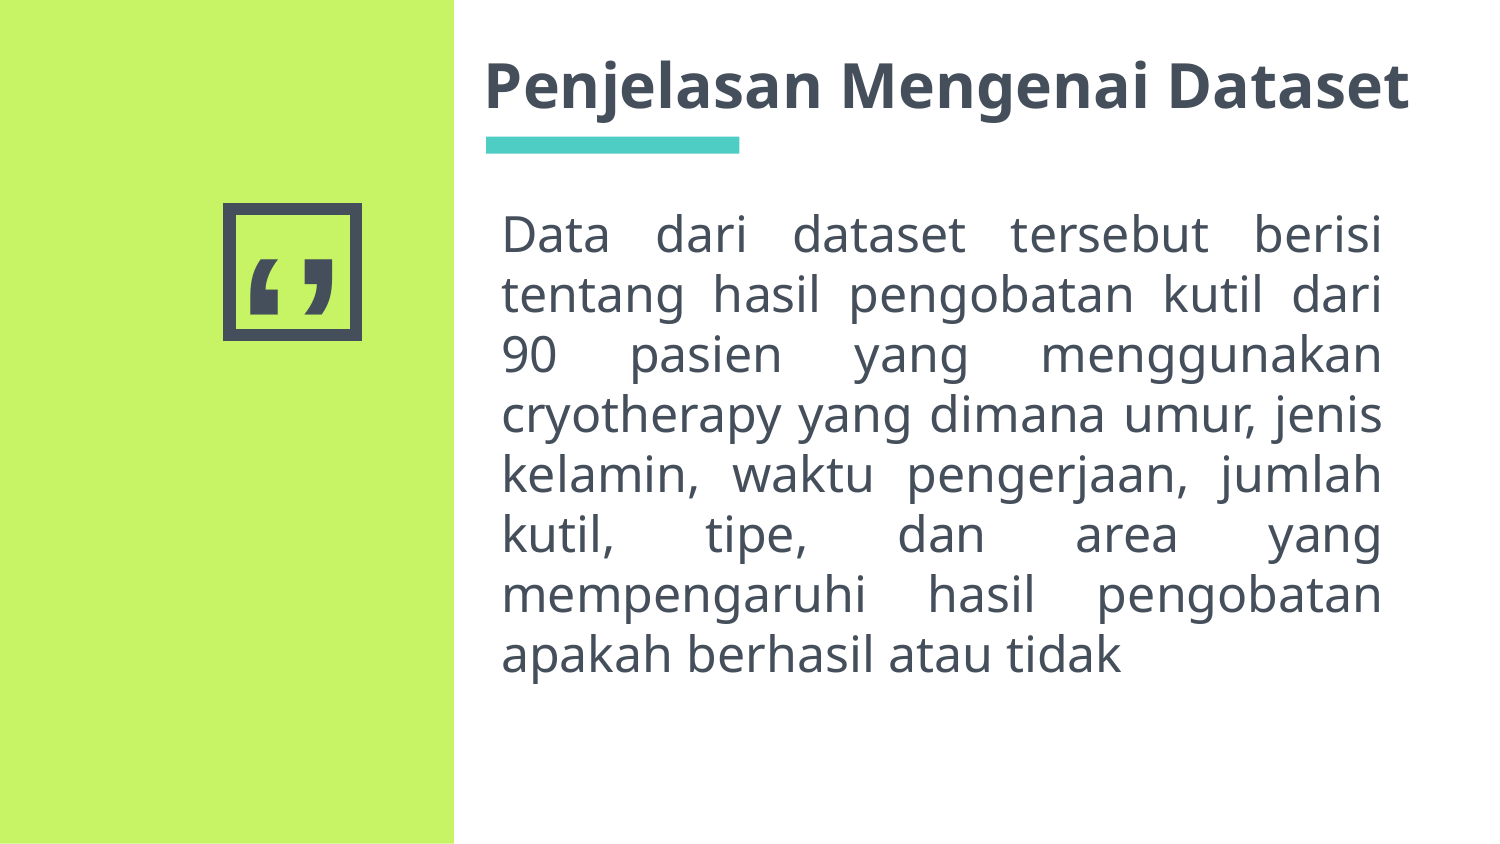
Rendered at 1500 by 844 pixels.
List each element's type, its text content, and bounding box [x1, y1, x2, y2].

text_box Penjelasan Mengenai Dataset [469, 30, 1488, 120]
text_box [484, 135, 742, 156]
list Data dari dataset tersebut berisi tentang hasil pengobatan kutil dari 90 pasien yang menggunakan cryotherapy yang dimana umur, jenis kelamin, waktu pengerjaan, jumlah kutil, tipe, dan area yang mempengaruhi hasil pengobatan apakah berhasil atau tidak [486, 187, 1400, 721]
